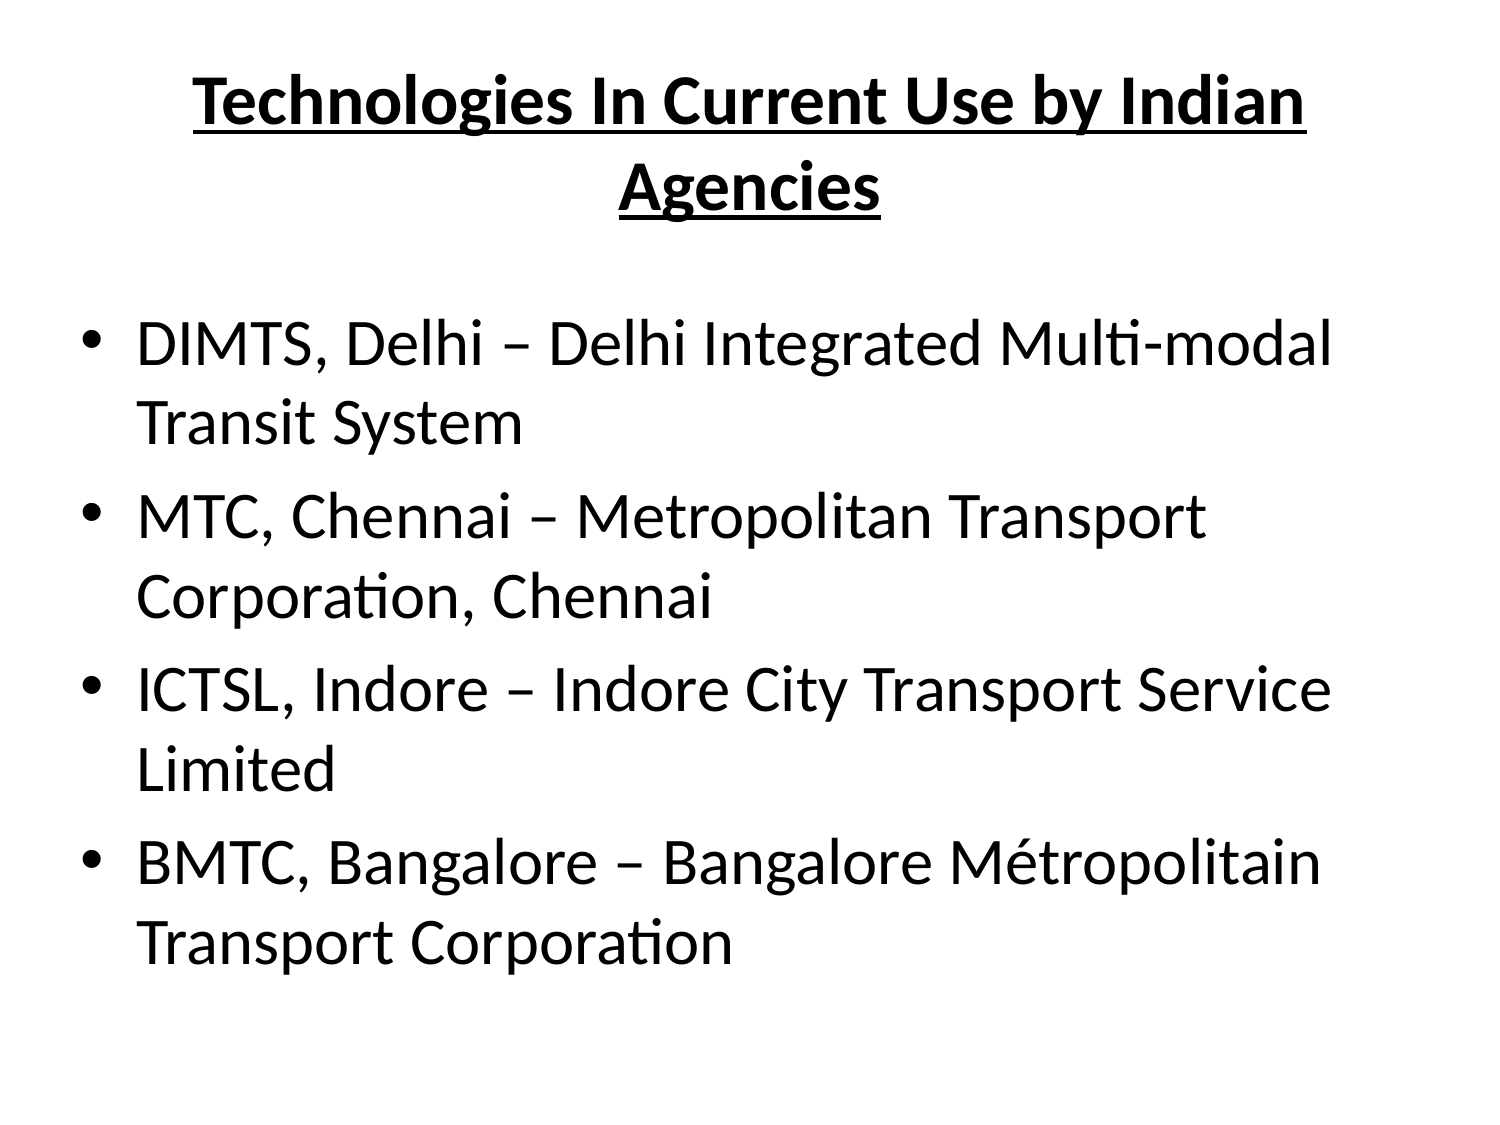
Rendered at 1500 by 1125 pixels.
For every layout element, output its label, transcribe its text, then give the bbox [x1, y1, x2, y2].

title Technologies In Current Use by Indian Agencies [75, 45, 1425, 233]
list DIMTS, Delhi – Delhi Integrated Multi-modal Transit System MTC, Chennai – Metropolitan Transport Corporation, Chennai ICTSL, Indore – Indore City Transport Service Limited BMTC, Bangalore – Bangalore Métropolitain Transport Corporation [64, 290, 1415, 1034]
